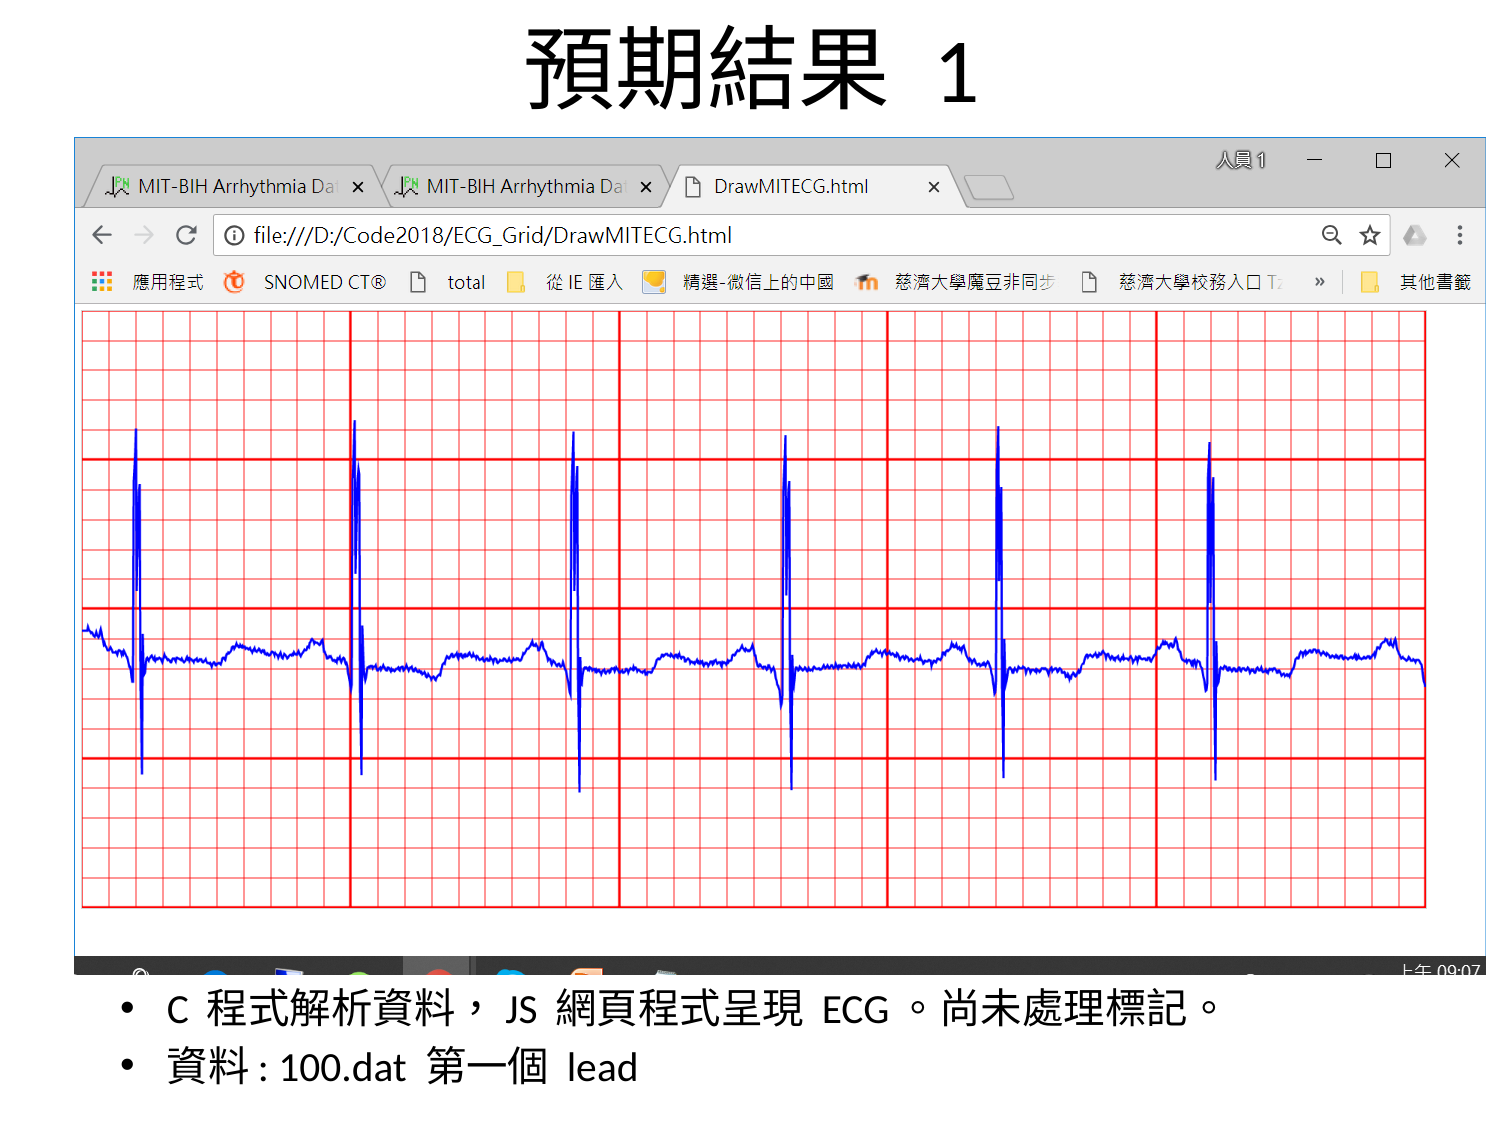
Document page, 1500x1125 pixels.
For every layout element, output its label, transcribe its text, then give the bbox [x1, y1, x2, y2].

picture [74, 136, 1486, 975]
title 預期結果 1 [76, 0, 1427, 135]
list C 程式解析資料，JS 網頁程式呈現 ECG。尚未處理標記。 資料: 100.dat 第一個 lead [105, 983, 1456, 1098]
